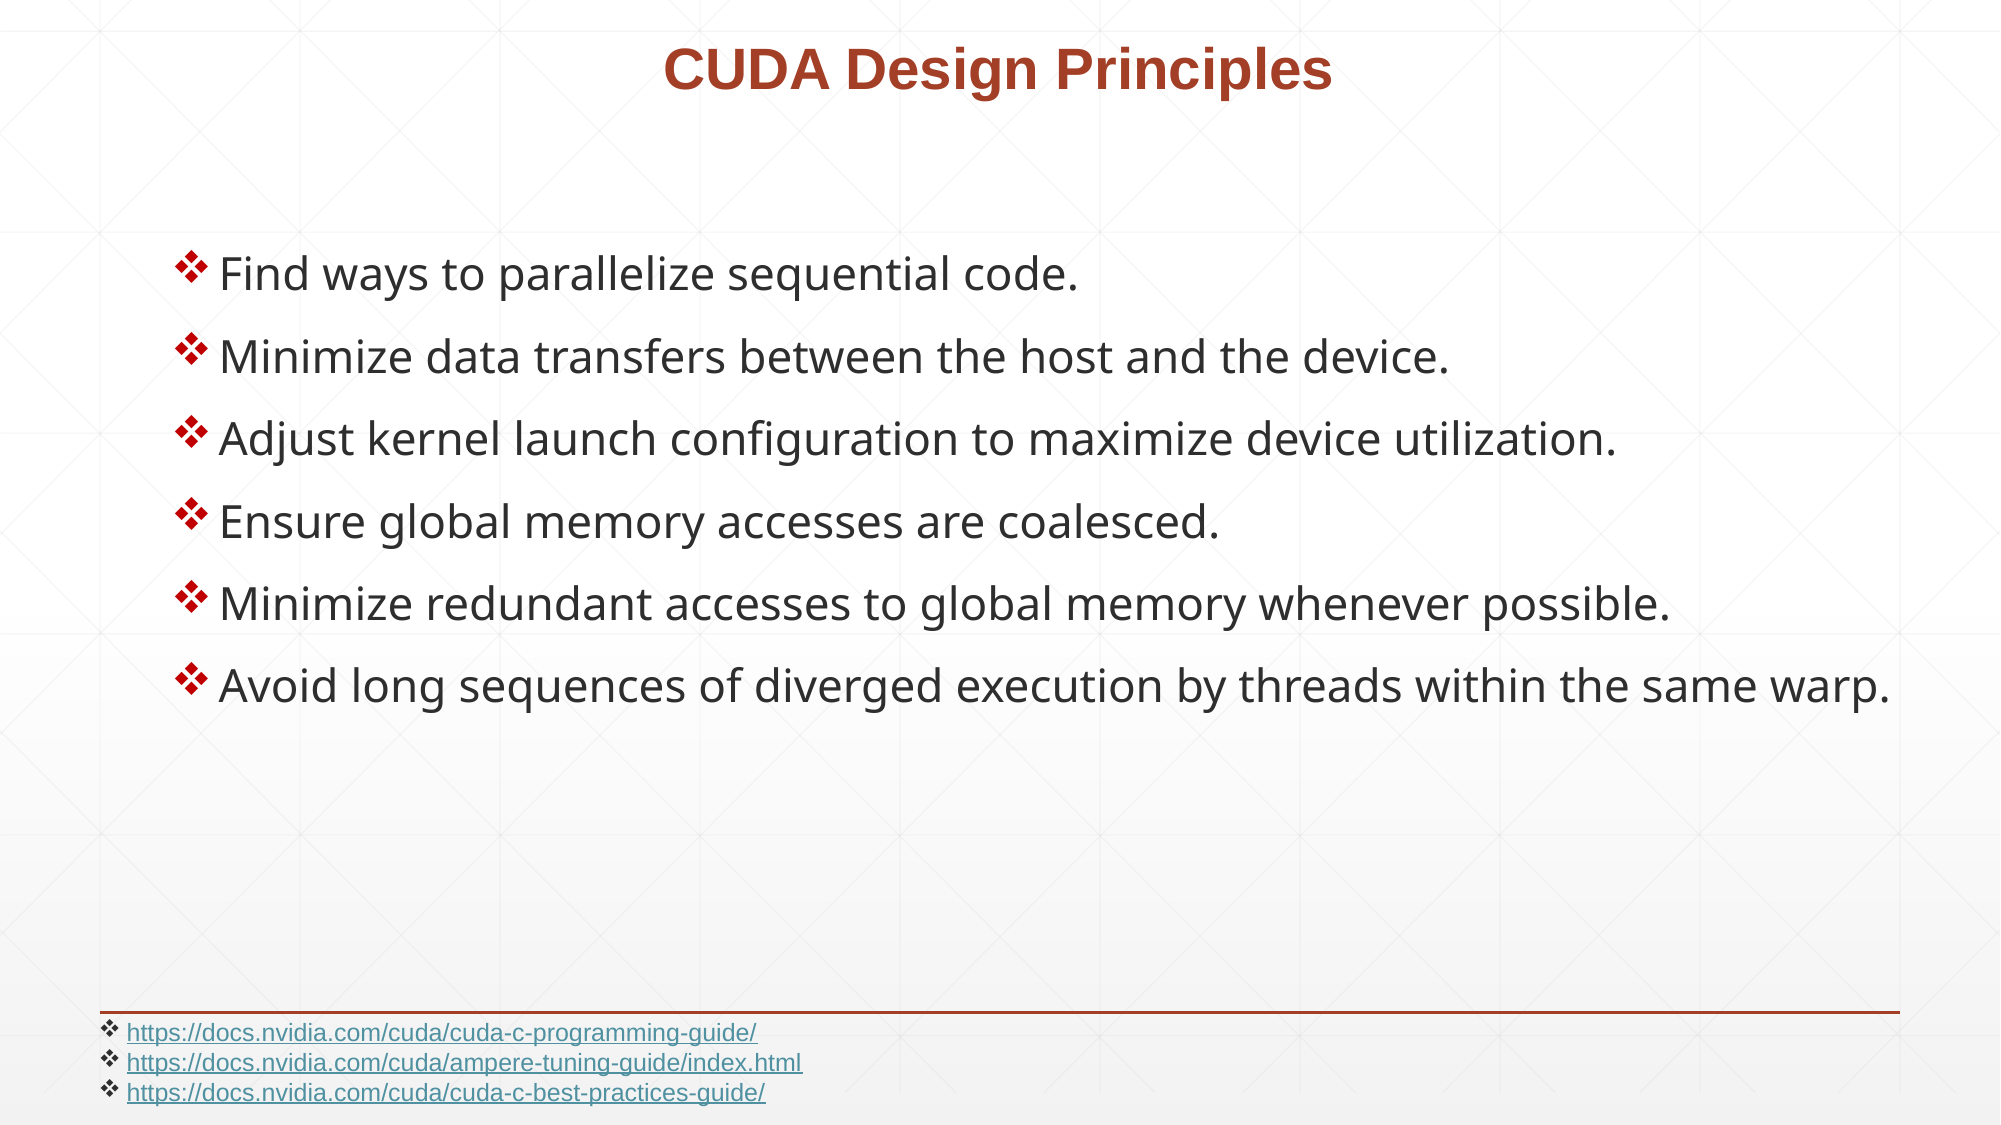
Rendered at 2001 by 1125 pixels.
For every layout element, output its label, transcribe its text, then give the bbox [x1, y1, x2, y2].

text_box Find ways to parallelize sequential code. Minimize data transfers between the host and the device. Adjust kernel launch configuration to maximize device utilization. Ensure global memory accesses are coalesced. Minimize redundant accesses to global memory whenever possible. Avoid long sequences of diverged execution by threads within the same warp. [156, 210, 1907, 720]
text_box https://docs.nvidia.com/cuda/cuda-c-programming-guide/ https://docs.nvidia.com/cuda/ampere-tuning-guide/index.html https://docs.nvidia.com/cuda/cuda-c-best-practices-guide/ [83, 1008, 1787, 1125]
text_box CUDA Design Principles [211, 16, 1787, 110]
